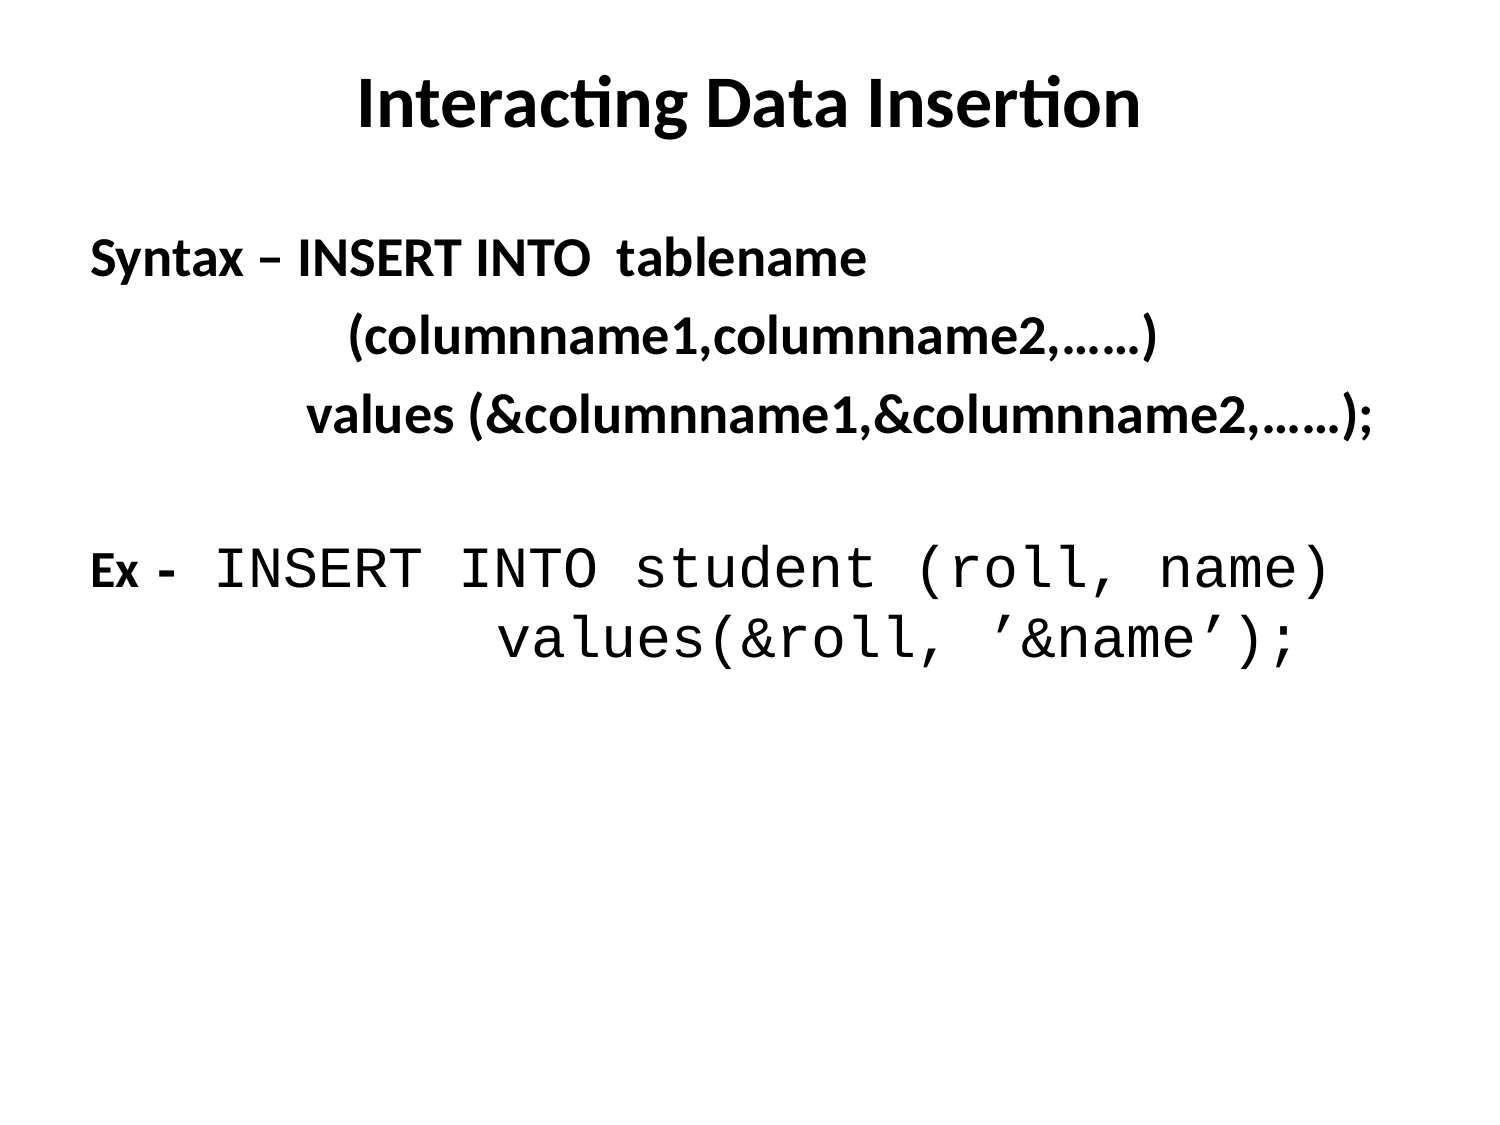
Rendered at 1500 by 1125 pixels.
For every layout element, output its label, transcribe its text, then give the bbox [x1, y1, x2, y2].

title Interacting Data Insertion [75, 45, 1425, 150]
list Syntax – INSERT INTO tablename (columnname1,columnname2,……) values (&columnname1,&columnname2,……); Ex - INSERT INTO student (roll, name) values(&roll, ’&name’); [75, 212, 1425, 1050]
